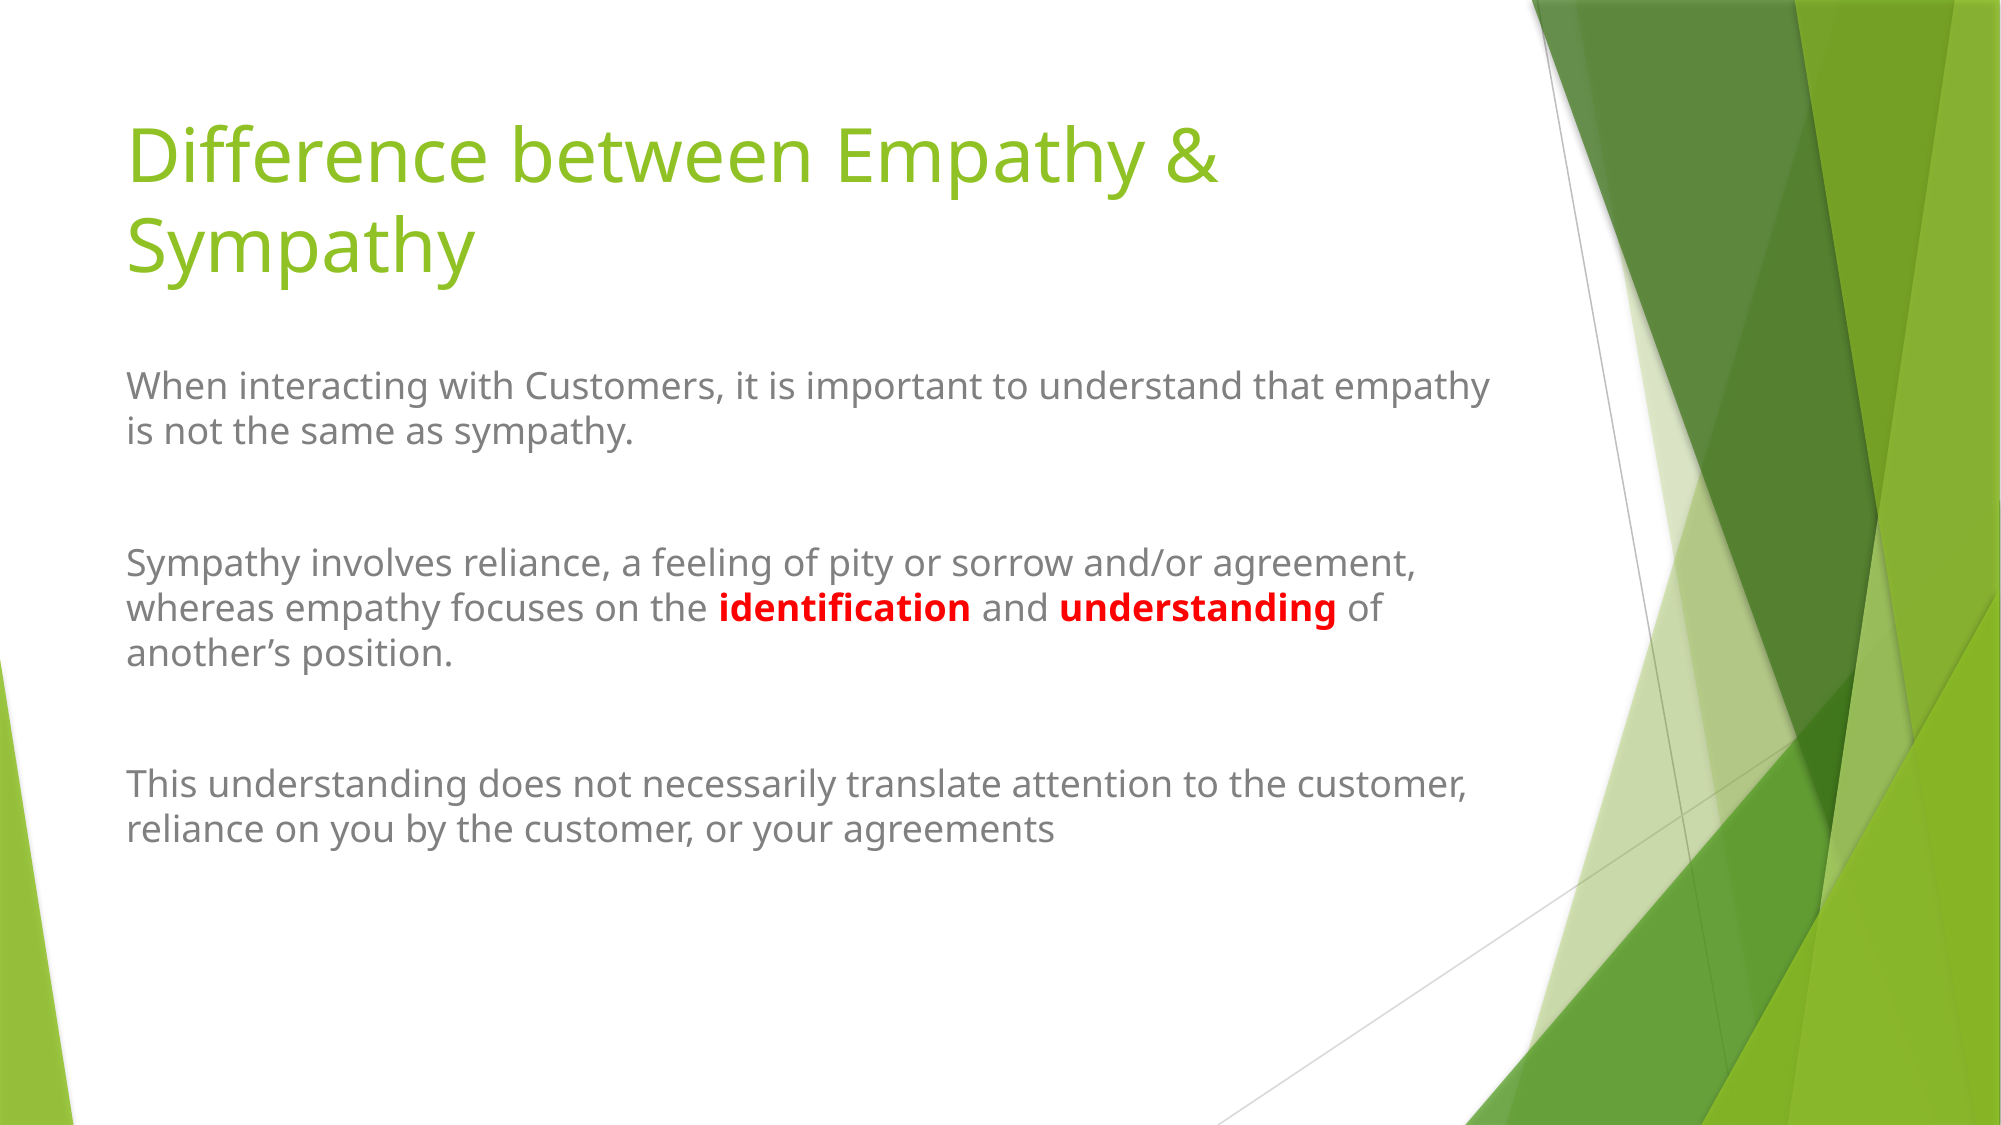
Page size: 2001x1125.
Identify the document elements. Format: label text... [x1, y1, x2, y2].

title Difference between Empathy & Sympathy [111, 99, 1522, 317]
list When interacting with Customers, it is important to understand that empathy is not the same as sympathy. Sympathy involves reliance, a feeling of pity or sorrow and/or agreement, whereas empathy focuses on the identification and understanding of another’s position. This understanding does not necessarily translate attention to the customer, reliance on you by the customer, or your agreements [111, 354, 1522, 992]
